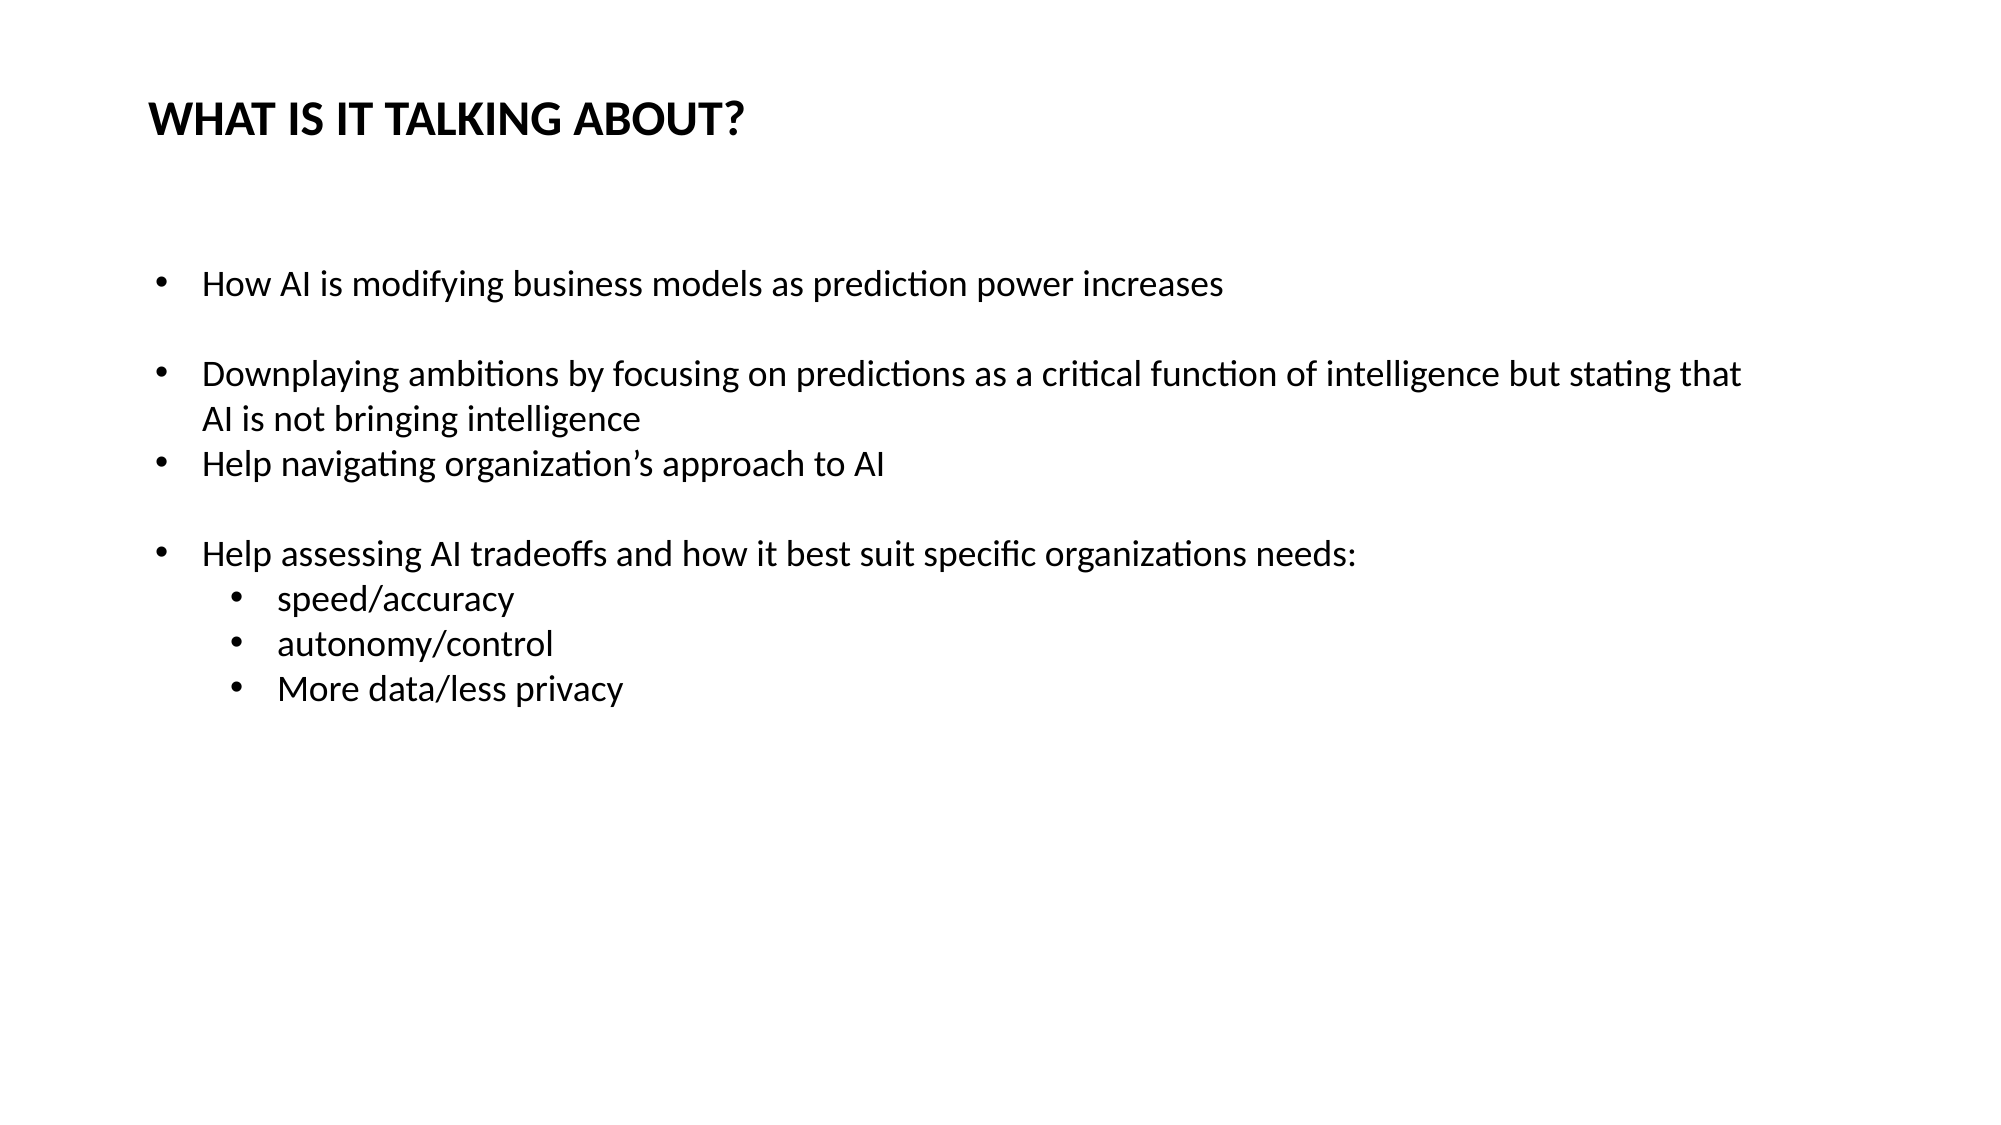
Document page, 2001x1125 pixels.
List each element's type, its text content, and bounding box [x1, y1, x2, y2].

text_box How AI is modifying business models as prediction power increases Downplaying ambitions by focusing on predictions as a critical function of intelligence but stating that AI is not bringing intelligence Help navigating organization’s approach to AI Help assessing AI tradeoffs and how it best suit specific organizations needs: speed/accuracy autonomy/control More data/less privacy [140, 251, 1759, 762]
text_box WHAT IS IT TALKING ABOUT? [133, 78, 762, 153]
